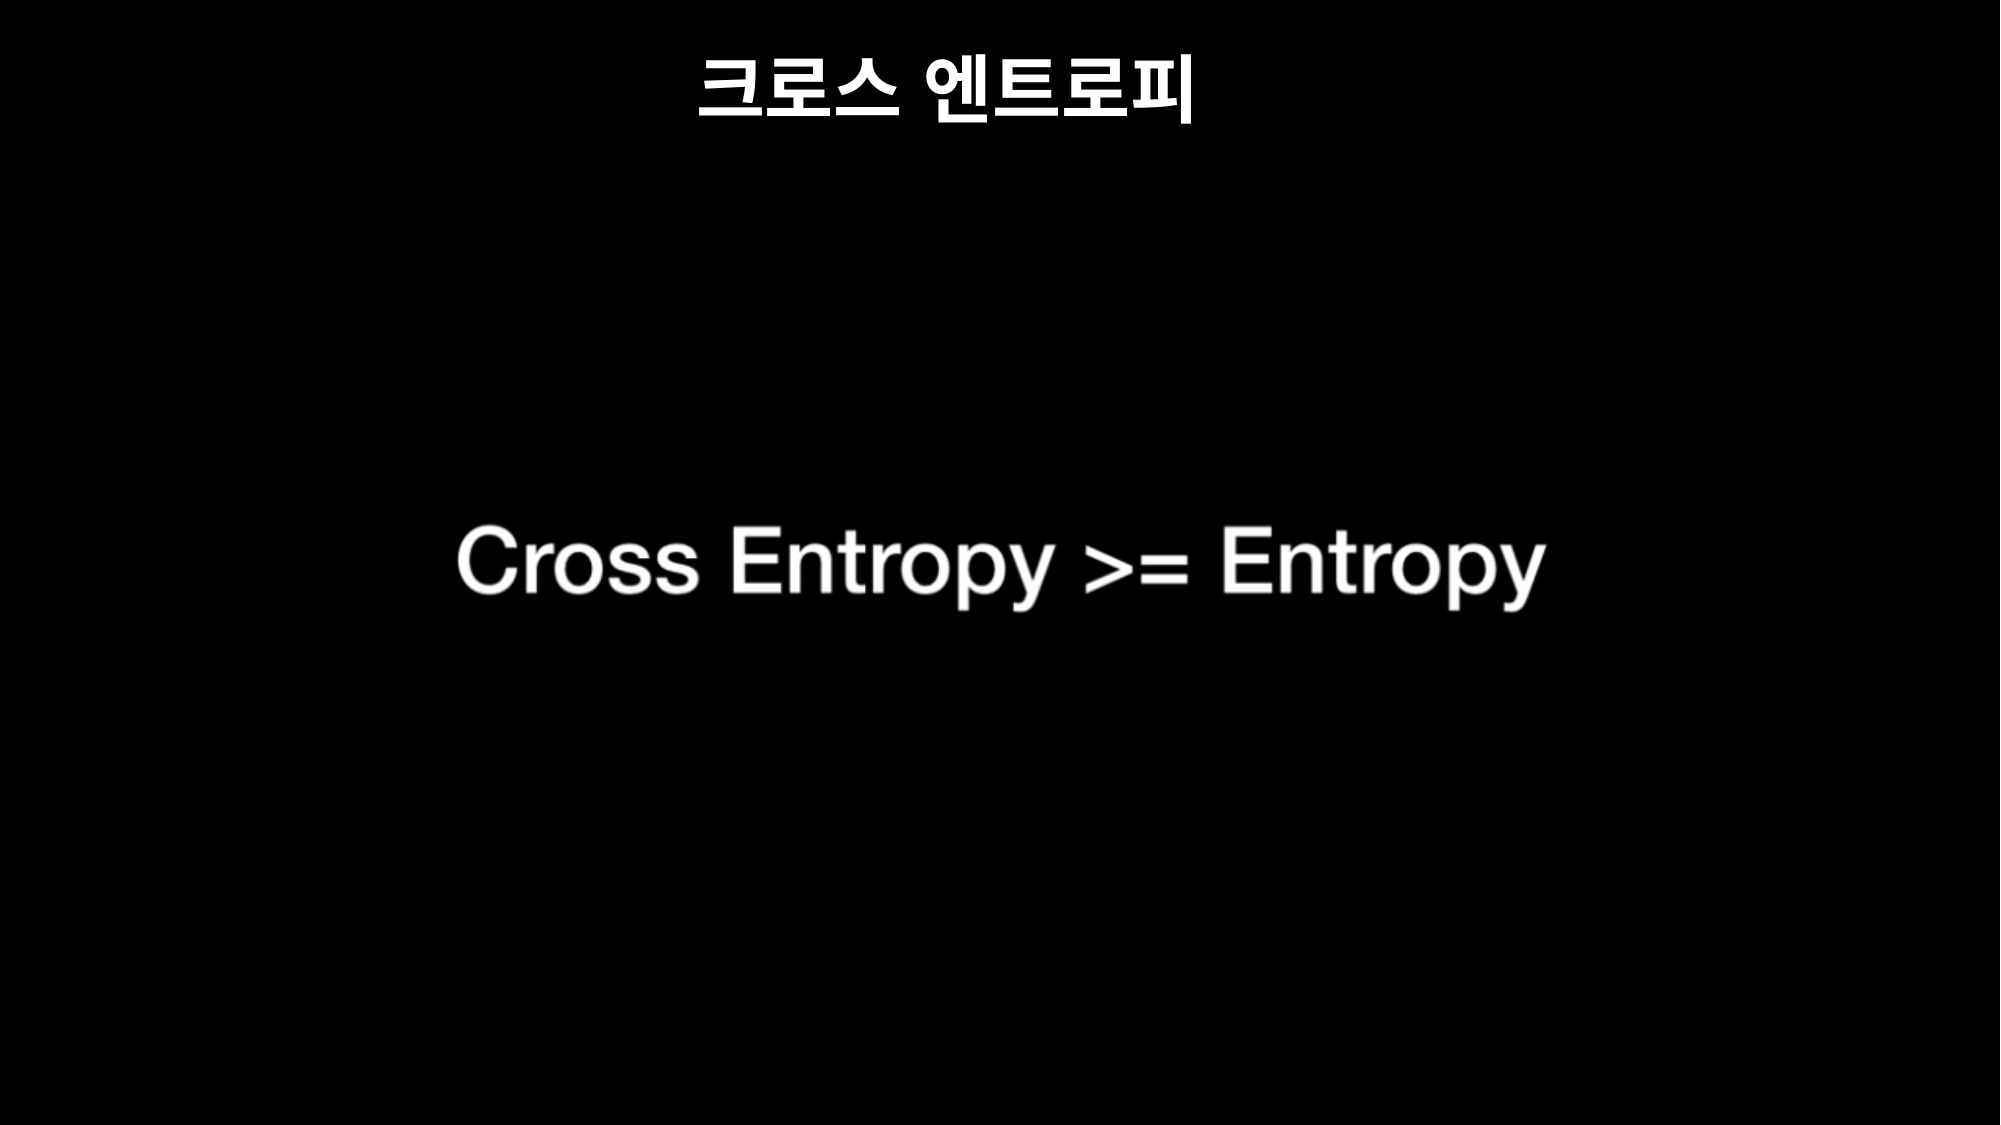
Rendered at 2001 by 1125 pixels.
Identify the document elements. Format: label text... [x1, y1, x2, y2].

picture [440, 500, 1560, 625]
text_box 크로스 엔트로피 [258, 34, 1638, 140]
